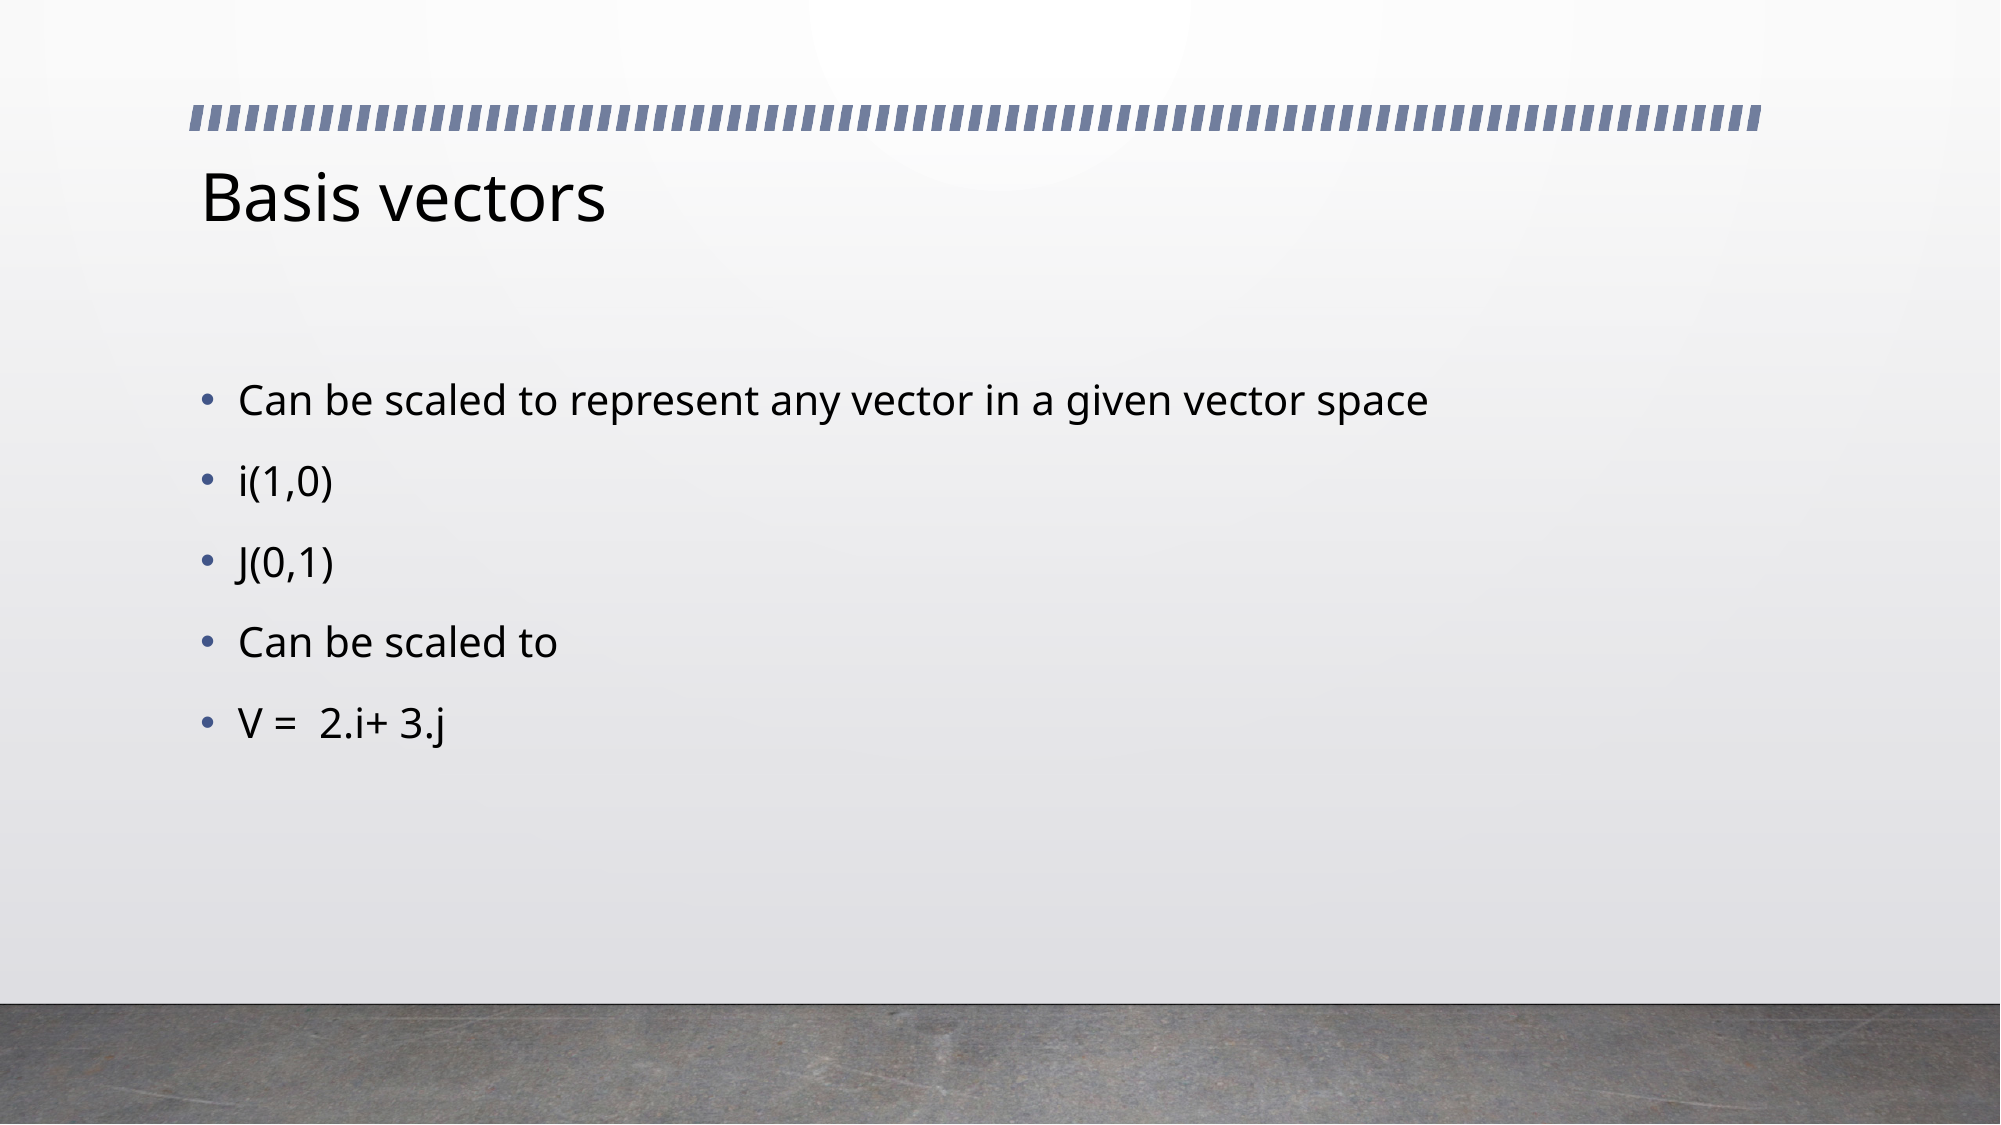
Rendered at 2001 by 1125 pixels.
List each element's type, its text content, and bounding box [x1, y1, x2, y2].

picture [0, 1004, 2000, 1124]
title Basis vectors [185, 156, 1761, 329]
list Can be scaled to represent any vector in a given vector space i(1,0) J(0,1) Can be scaled to V = 2.i+ 3.j [185, 356, 1761, 897]
